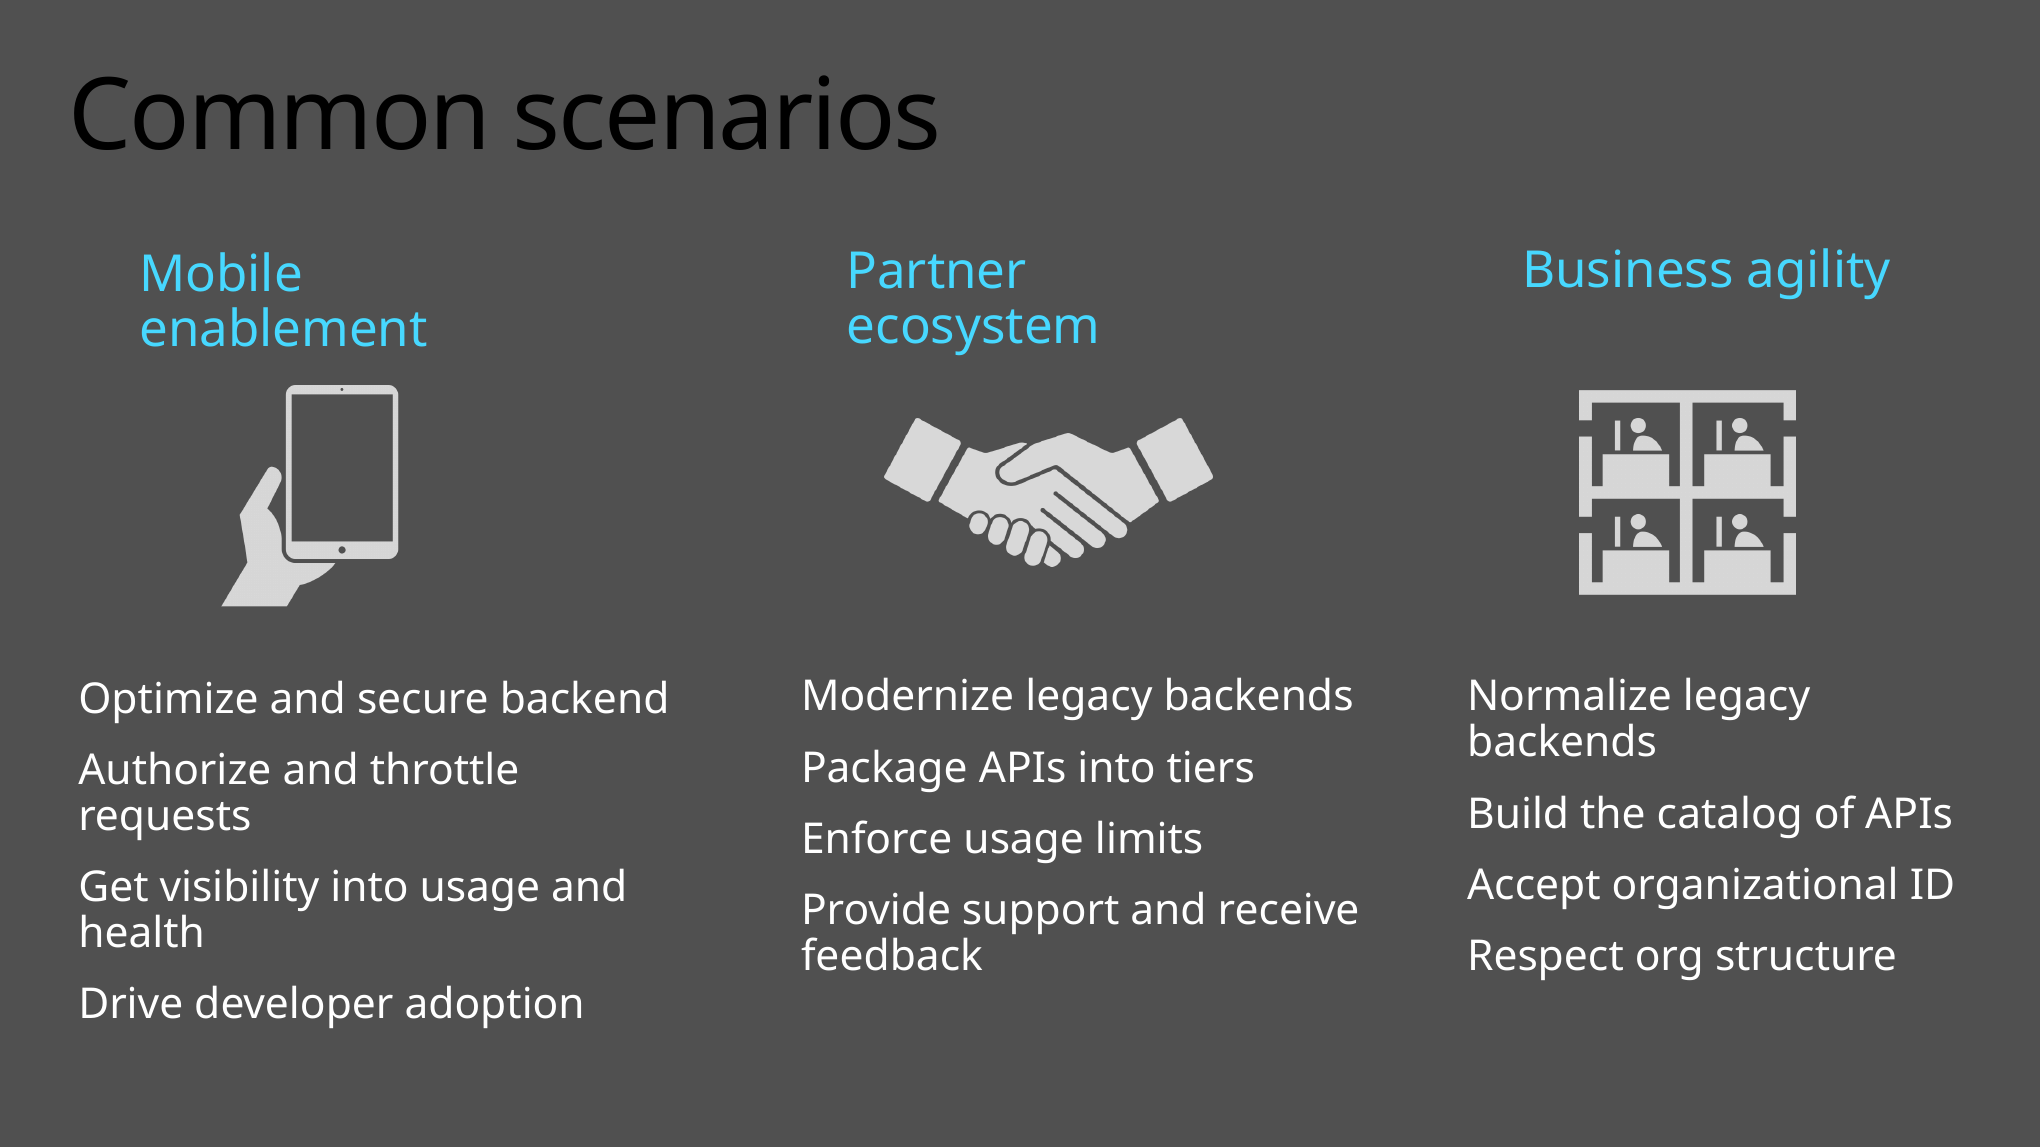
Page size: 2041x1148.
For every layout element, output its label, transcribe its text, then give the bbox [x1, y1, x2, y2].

title Common scenarios [45, 48, 1996, 199]
list Modernize legacy backends Package APIs into tiers Enforce usage limits Provide support and receive feedback [777, 659, 1406, 1004]
picture [192, 379, 426, 613]
list Normalize legacy backends Build the catalog of APIs Accept organizational ID Respect org structure [1443, 659, 1987, 951]
text_box Business agility [1491, 219, 1994, 324]
text_box Mobile enablement [108, 222, 611, 382]
picture [884, 283, 1213, 613]
text_box Partner ecosystem [816, 220, 1318, 380]
list Optimize and secure backend Authorize and throttle requests Get visibility into usage and health Drive developer adoption [54, 661, 724, 959]
picture [1579, 383, 1796, 601]
